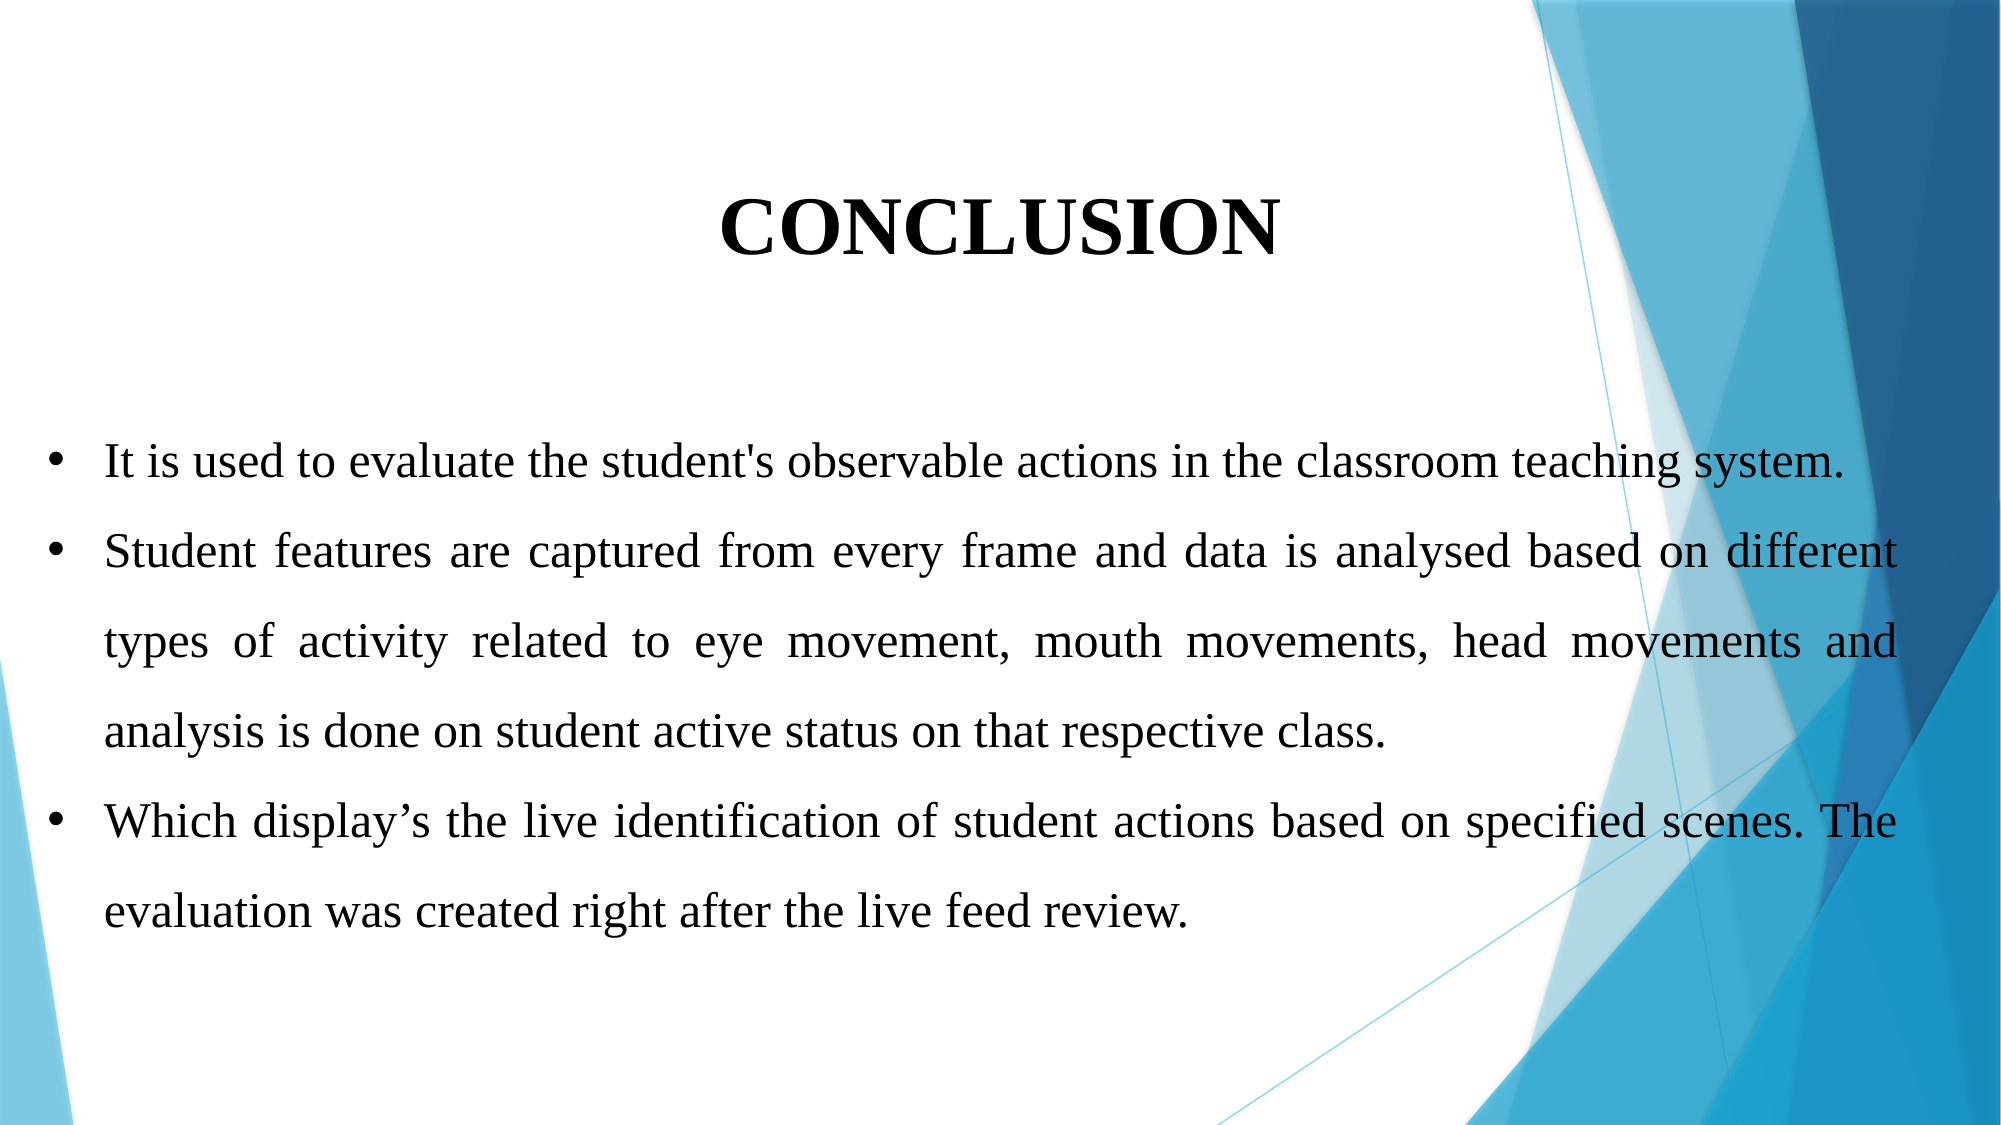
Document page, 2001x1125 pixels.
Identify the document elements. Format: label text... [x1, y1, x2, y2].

title CONCLUSION [634, 164, 1366, 308]
text_box It is used to evaluate the student's observable actions in the classroom teaching system. Student features are captured from every frame and data is analysed based on different types of activity related to eye movement, mouth movements, head movements and analysis is done on student active status on that respective class. Which display’s the live identification of student actions based on specified scenes. The evaluation was created right after the live feed review. [32, 390, 1914, 1036]
